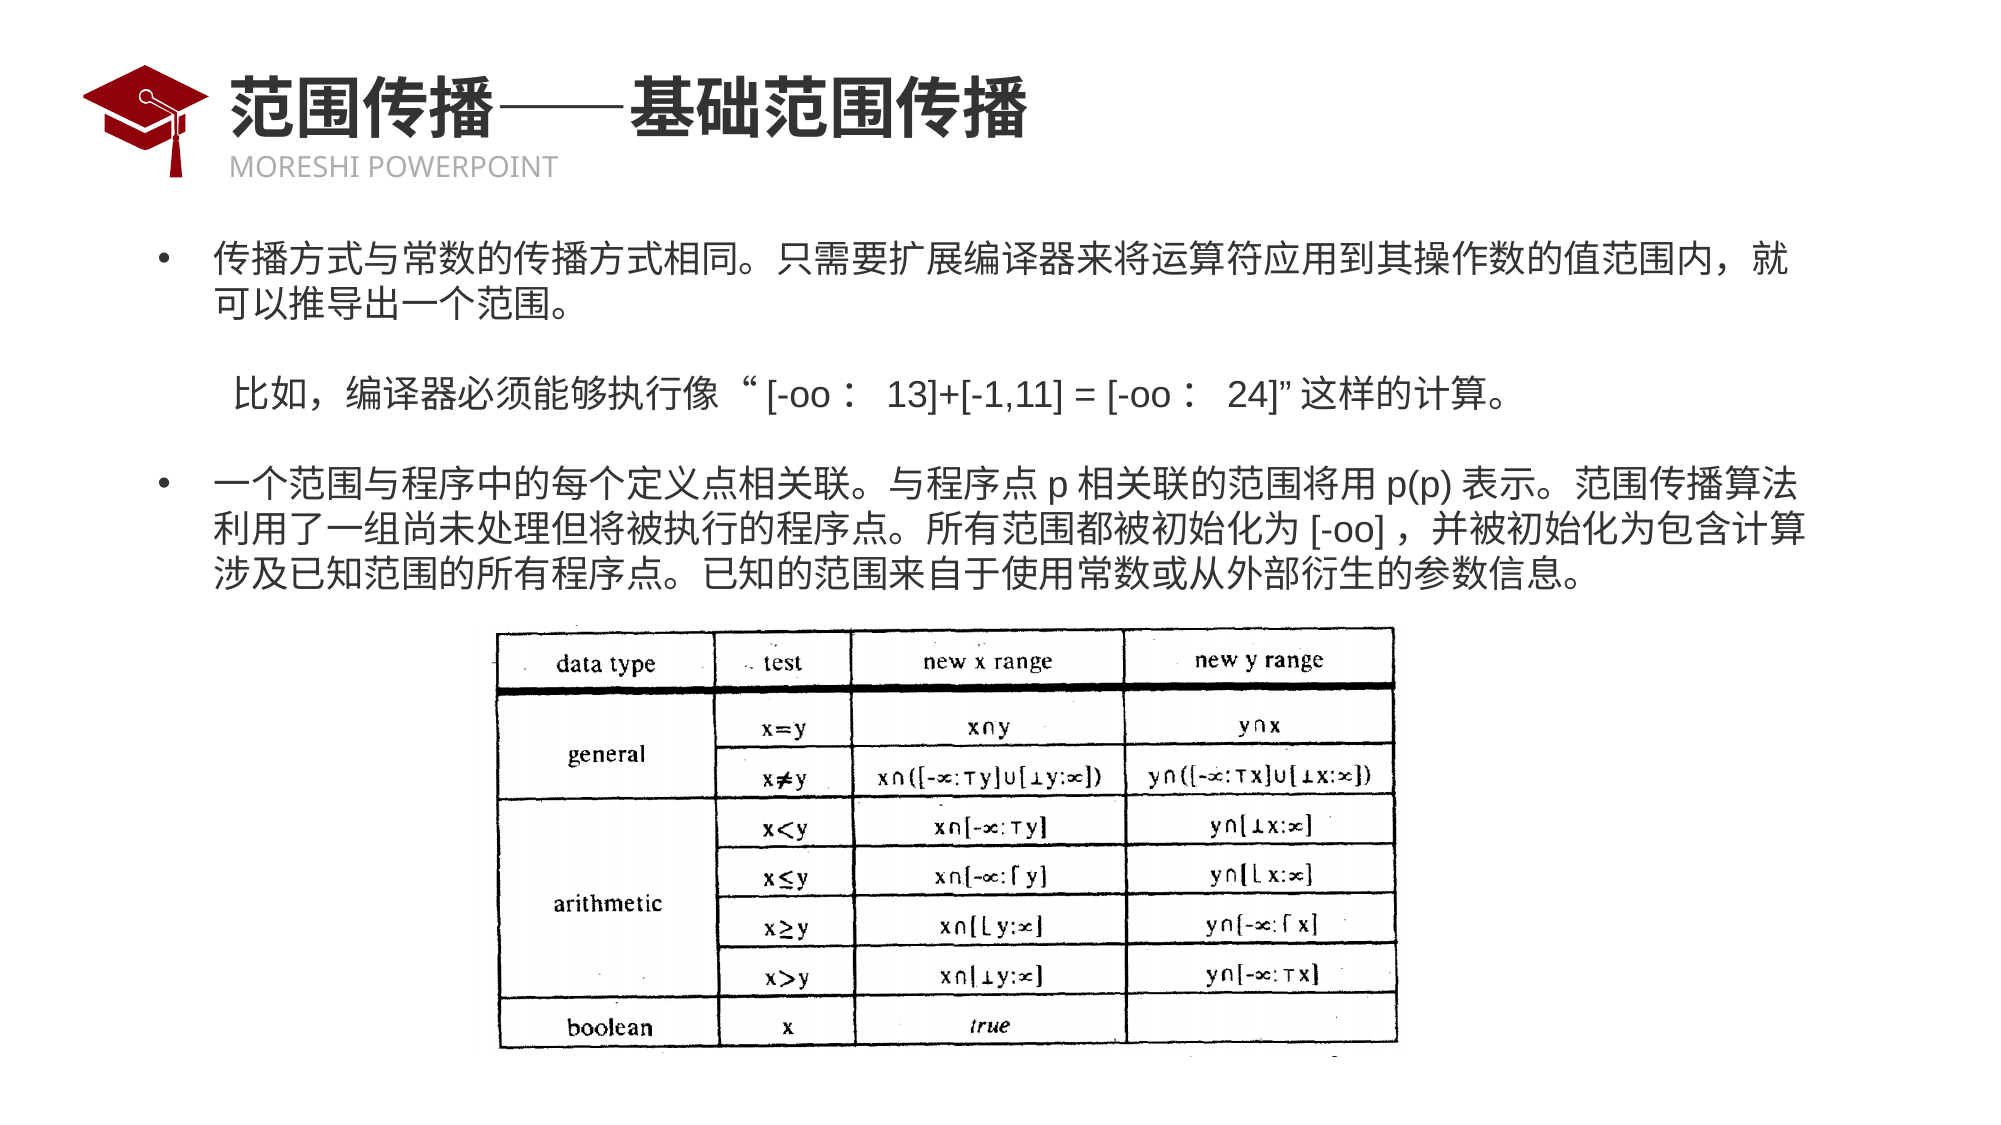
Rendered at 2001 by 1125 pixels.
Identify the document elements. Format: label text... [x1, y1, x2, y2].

title 范围传播——基础范围传播 [213, 55, 1465, 168]
text_box 传播方式与常数的传播方式相同。只需要扩展编译器来将运算符应用到其操作数的值范围内，就可以推导出一个范围。 比如，编译器必须能够执行像“[-oo：13]+[-1,11] = [-oo：24]”这样的计算。 一个范围与程序中的每个定义点相关联。与程序点p相关联的范围将用p(p)表示。范围传播算法利用了一组尚未处理但将被执行的程序点。所有范围都被初始化为[-oo]，并被初始化为包含计算涉及已知范围的所有程序点。已知的范围来自于使用常数或从外部衍生的参数信息。 [142, 227, 1827, 603]
picture [477, 624, 1416, 1058]
